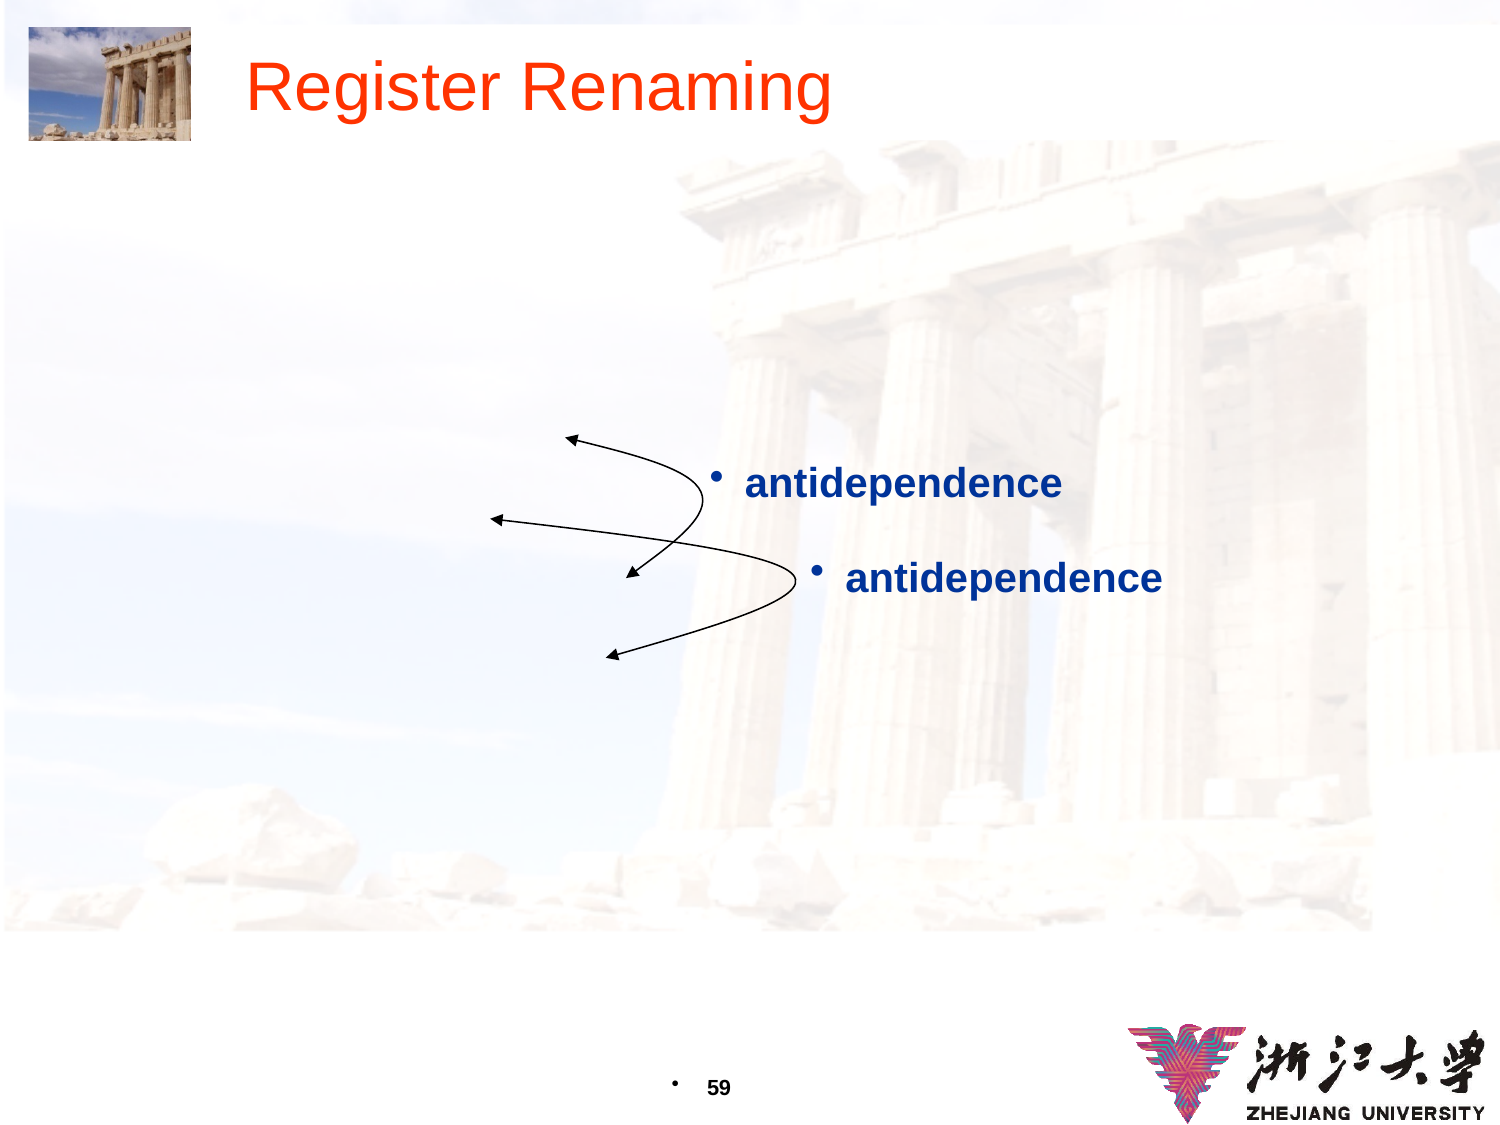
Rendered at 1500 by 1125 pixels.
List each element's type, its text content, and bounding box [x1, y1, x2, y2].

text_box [489, 437, 1188, 659]
picture [0, 0, 1500, 1125]
title Register Renaming [230, 24, 1500, 141]
